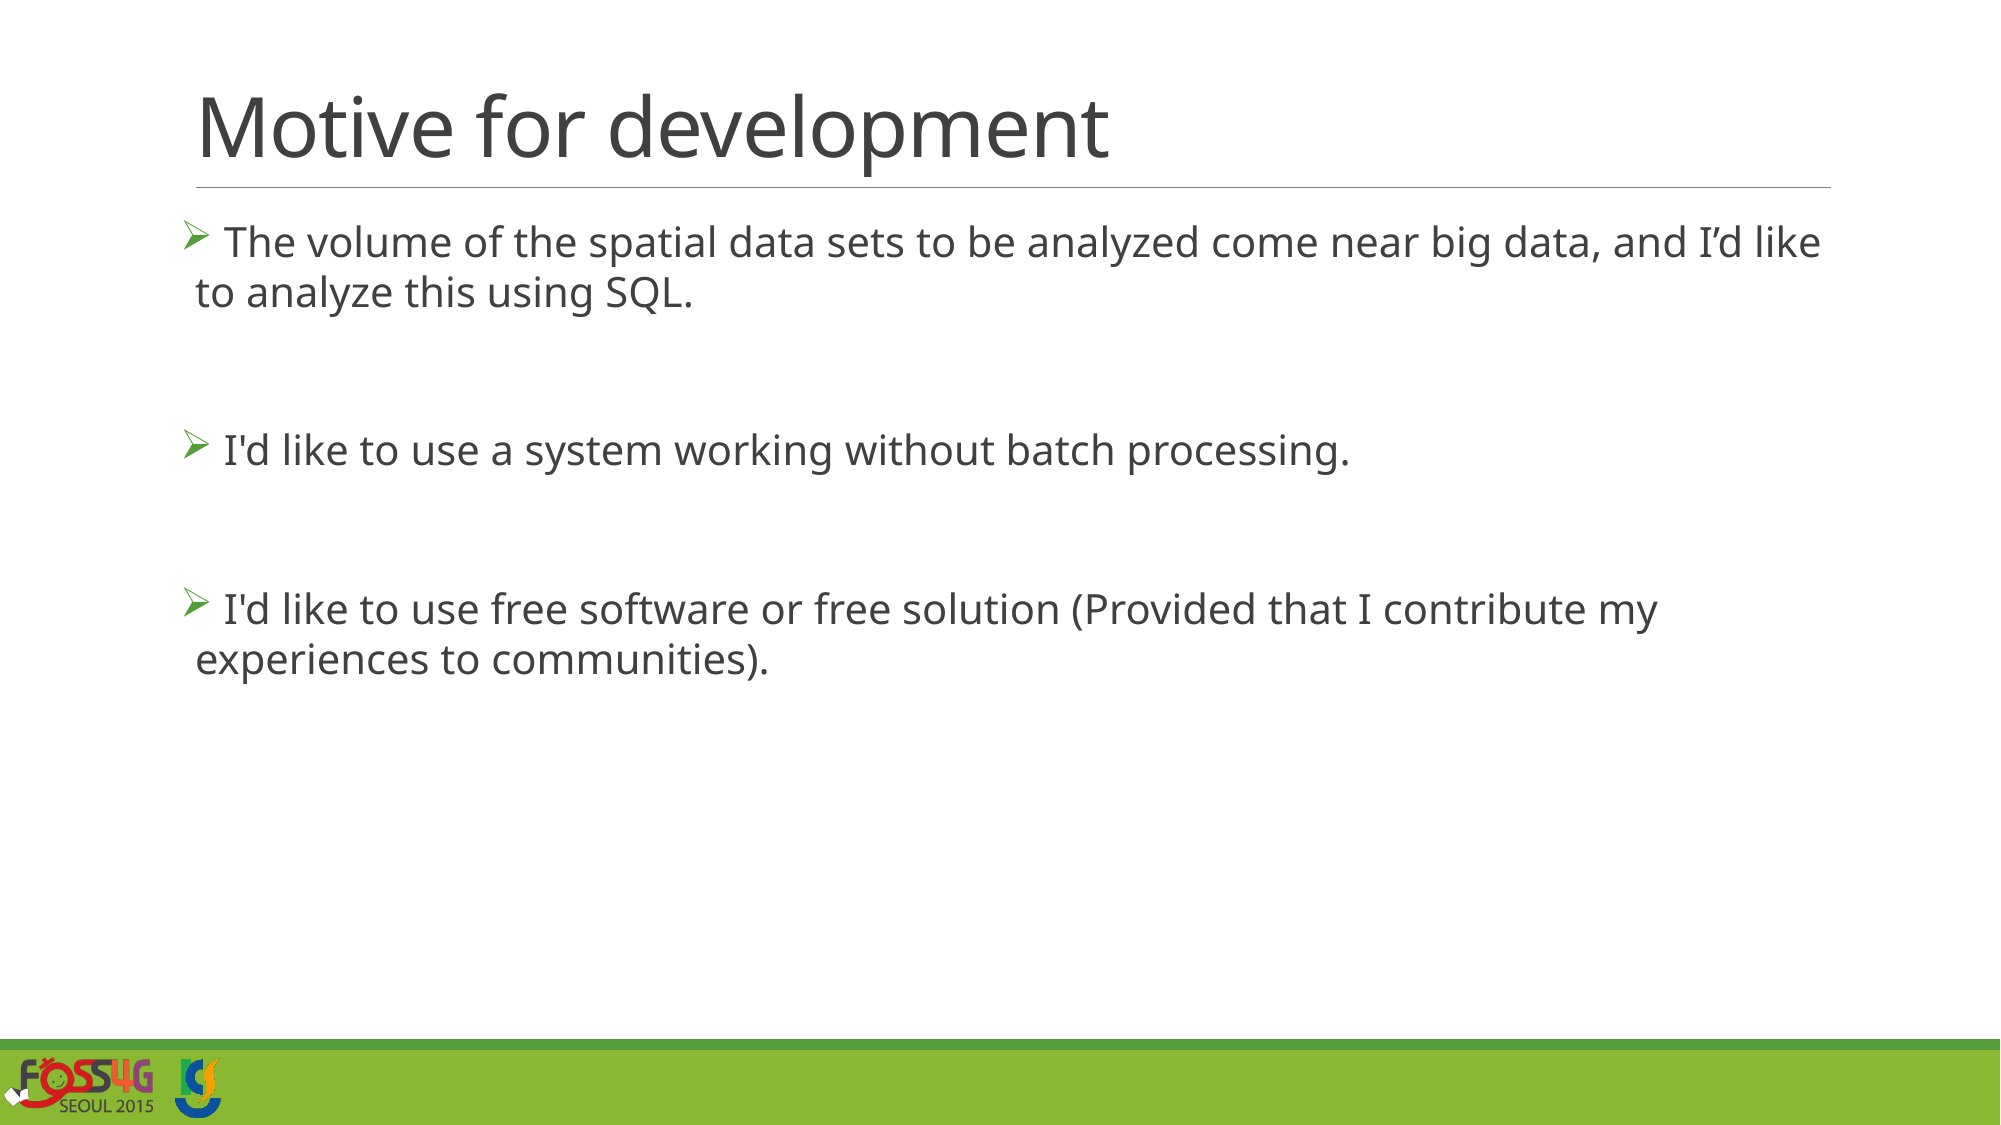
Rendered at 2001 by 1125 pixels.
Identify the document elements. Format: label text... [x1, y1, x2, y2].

title Motive for development [180, 47, 1830, 182]
picture [172, 1056, 223, 1120]
picture [0, 1044, 161, 1125]
list The volume of the spatial data sets to be analyzed come near big data, and I’d like to analyze this using SQL. I'd like to use a system working without batch processing. I'd like to use free software or free solution (Provided that I contribute my experiences to communities). [180, 208, 1830, 1004]
